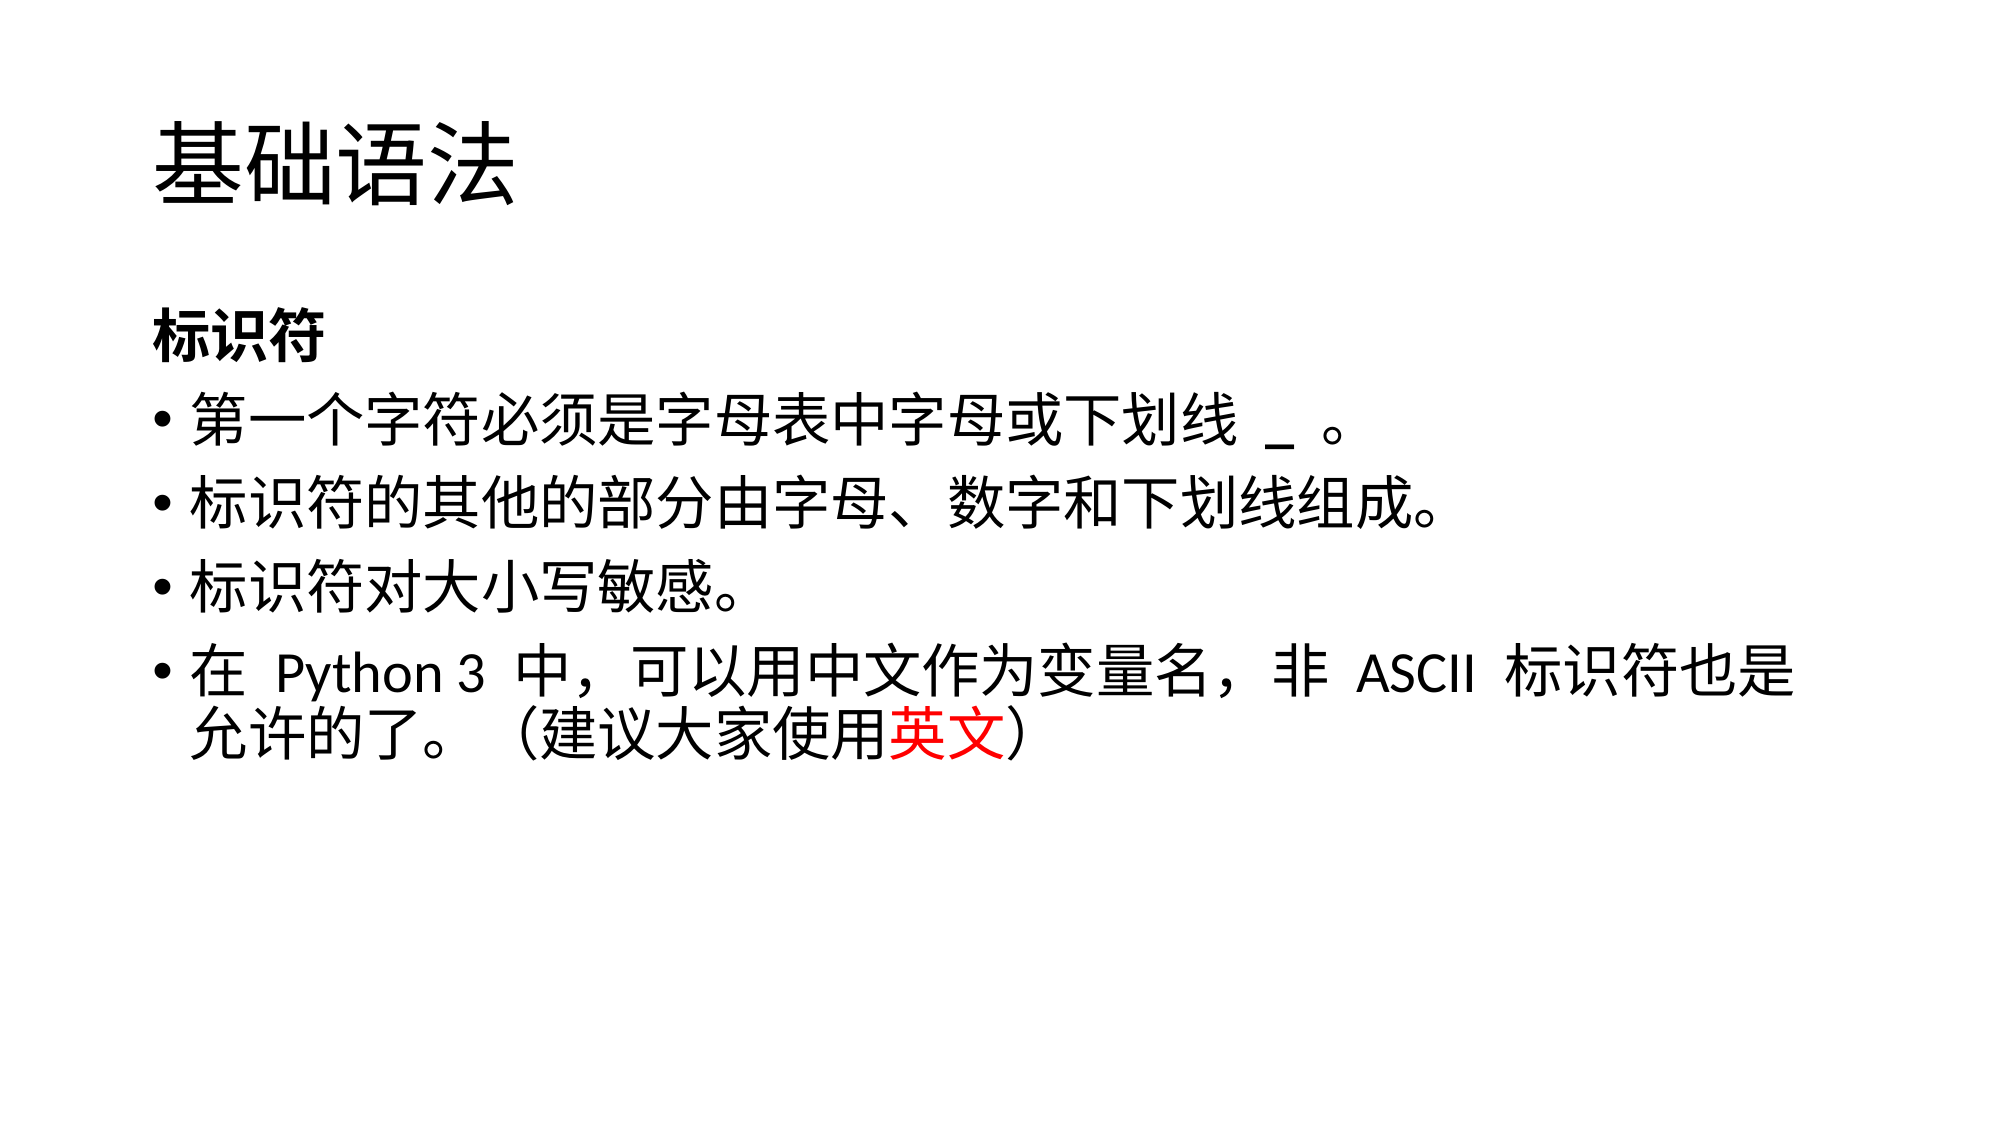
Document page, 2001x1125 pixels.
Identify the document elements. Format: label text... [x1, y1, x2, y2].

list 标识符 第一个字符必须是字母表中字母或下划线 _ 。 标识符的其他的部分由字母、数字和下划线组成。 标识符对大小写敏感。 在 Python 3 中，可以用中文作为变量名，非 ASCII 标识符也是允许的了。（建议大家使用英文） [137, 299, 1863, 1014]
title 基础语法 [137, 59, 1863, 278]
